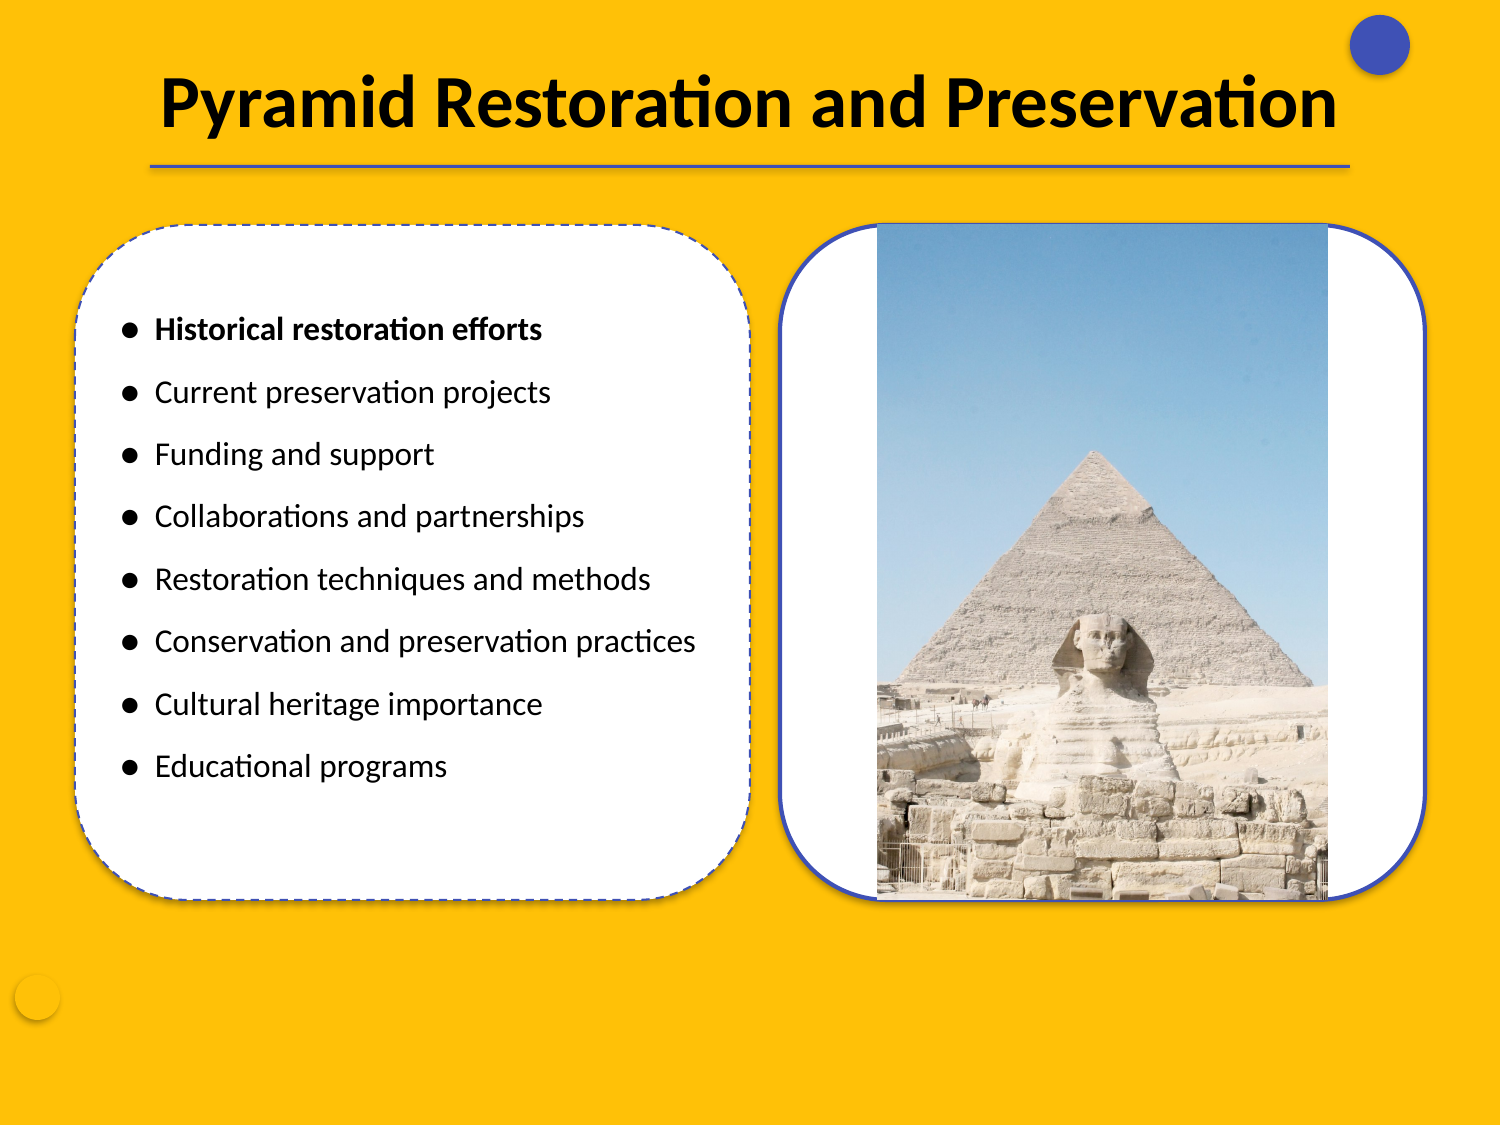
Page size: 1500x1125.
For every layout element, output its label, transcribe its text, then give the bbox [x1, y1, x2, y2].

text_box [779, 224, 876, 900]
picture [877, 224, 1328, 901]
text_box [149, 164, 1351, 169]
text_box Pyramid Restoration and Preservation [145, 44, 1355, 150]
text_box [14, 974, 61, 1021]
text_box [74, 224, 751, 901]
text_box [1328, 224, 1426, 900]
text_box [1349, 14, 1411, 76]
text_box ● Historical restoration efforts ● Current preservation projects ● Funding and support ● Collaborations and partnerships ● Restoration techniques and methods ● Conservation and preservation practices ● Cultural heritage importance ● Educational programs [104, 299, 720, 792]
